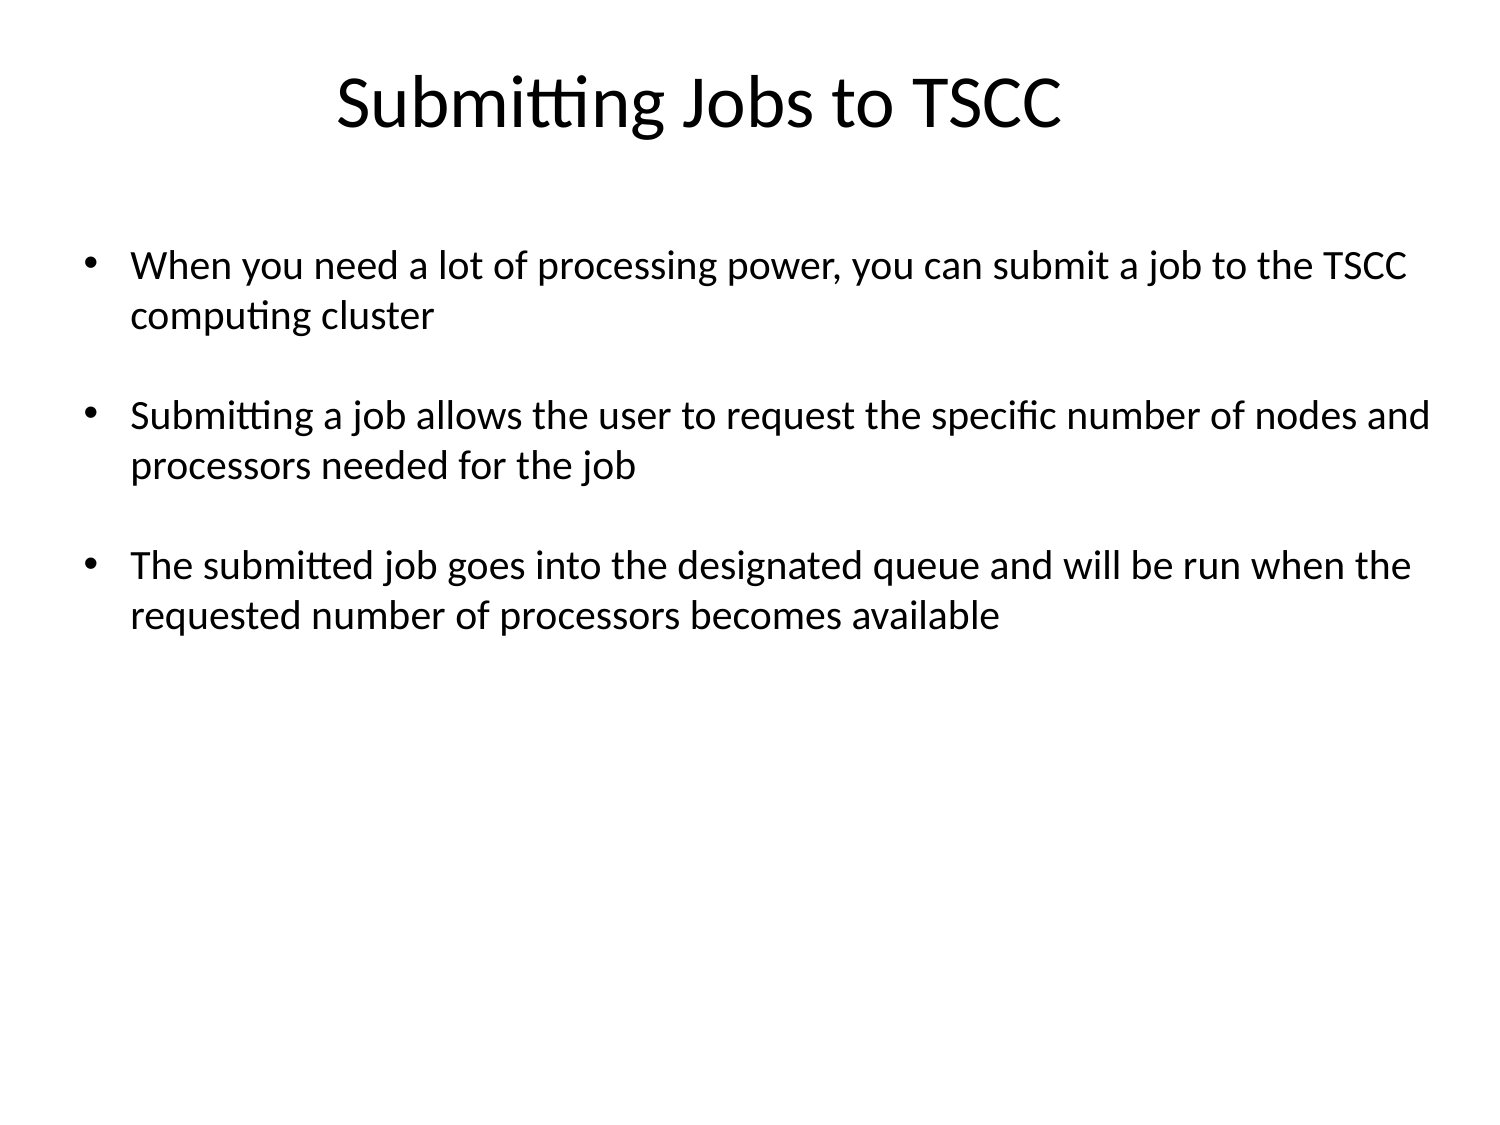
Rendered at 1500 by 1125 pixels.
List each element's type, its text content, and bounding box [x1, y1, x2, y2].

text_box Submitting Jobs to TSCC [75, 45, 1325, 230]
text_box When you need a lot of processing power, you can submit a job to the TSCC computing cluster Submitting a job allows the user to request the specific number of nodes and processors needed for the job The submitted job goes into the designated queue and will be run when the requested number of processors becomes available [68, 230, 1450, 696]
